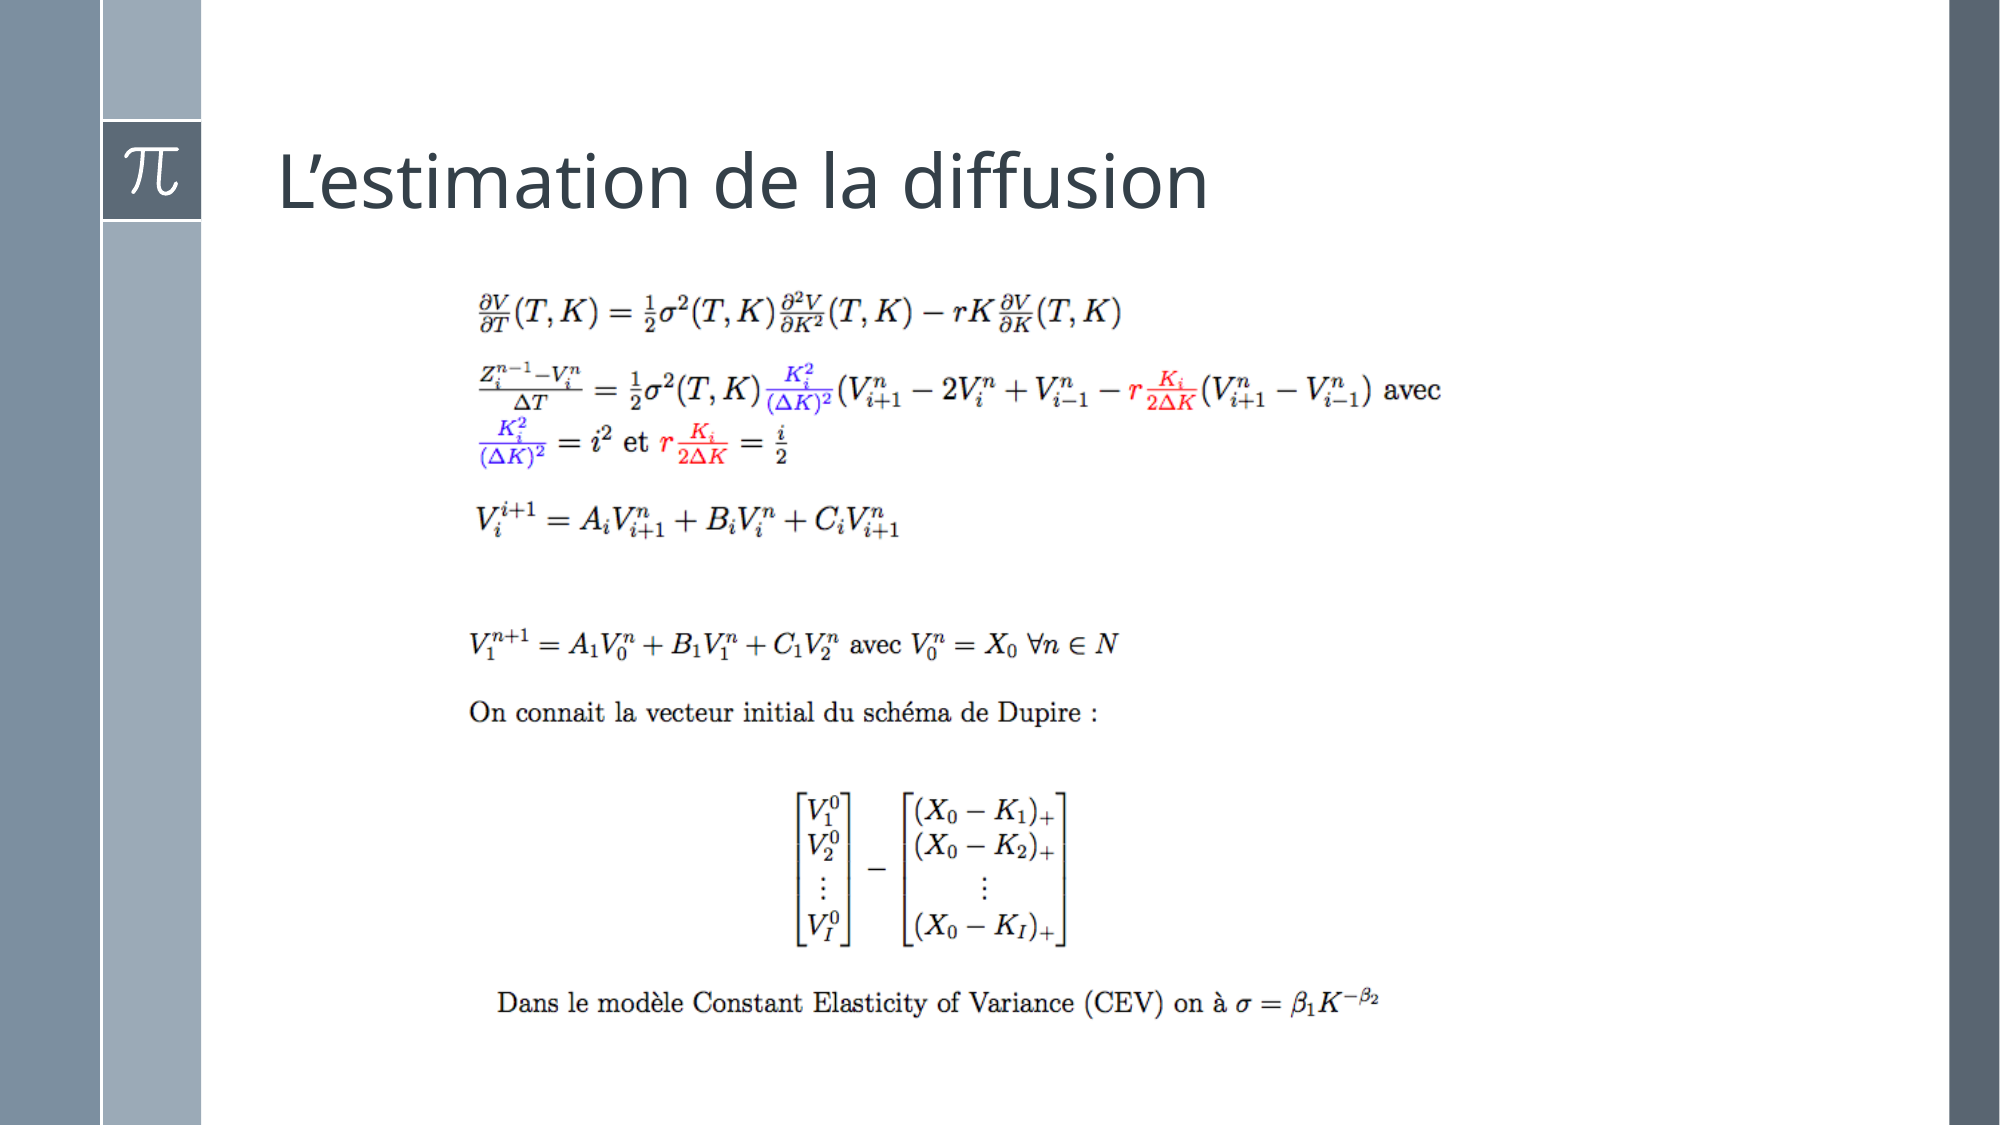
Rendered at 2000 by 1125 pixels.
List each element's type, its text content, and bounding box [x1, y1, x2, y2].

title L’estimation de la diffusion [261, 29, 1867, 233]
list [459, 612, 1409, 1048]
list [457, 262, 1494, 588]
